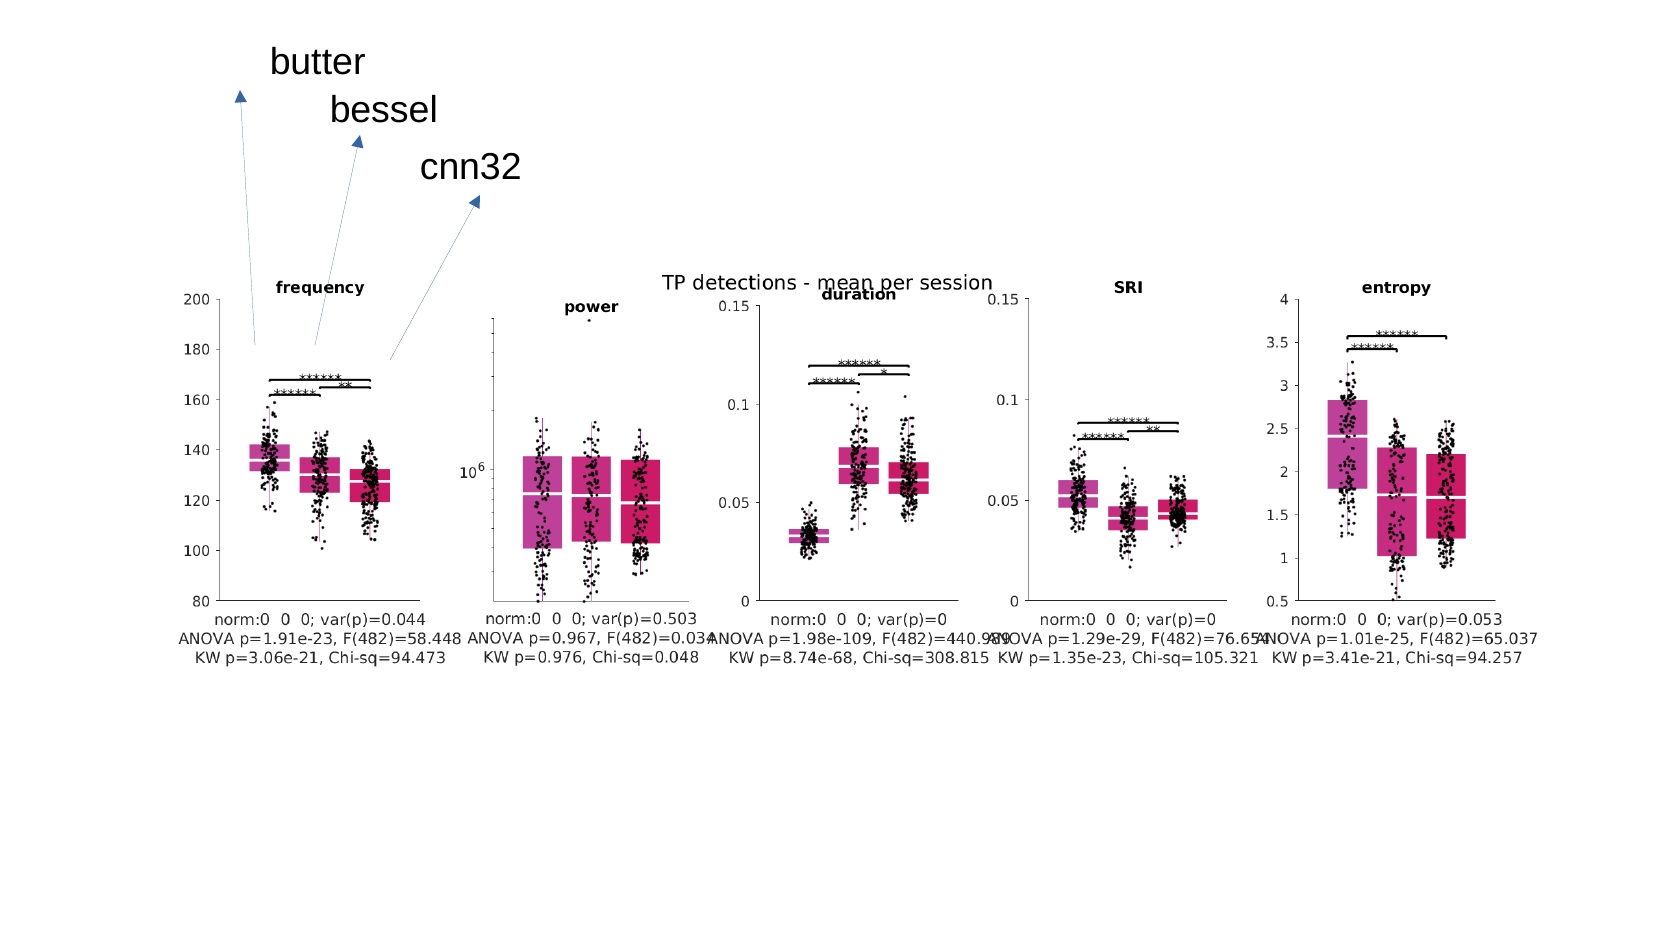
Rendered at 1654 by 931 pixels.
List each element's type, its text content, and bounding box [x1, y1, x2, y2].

picture [0, 262, 1654, 668]
text_box [332, 135, 364, 262]
text_box [234, 90, 251, 262]
text_box bessel [314, 78, 525, 135]
text_box [443, 195, 481, 262]
text_box butter [254, 29, 465, 87]
text_box cnn32 [404, 134, 615, 192]
